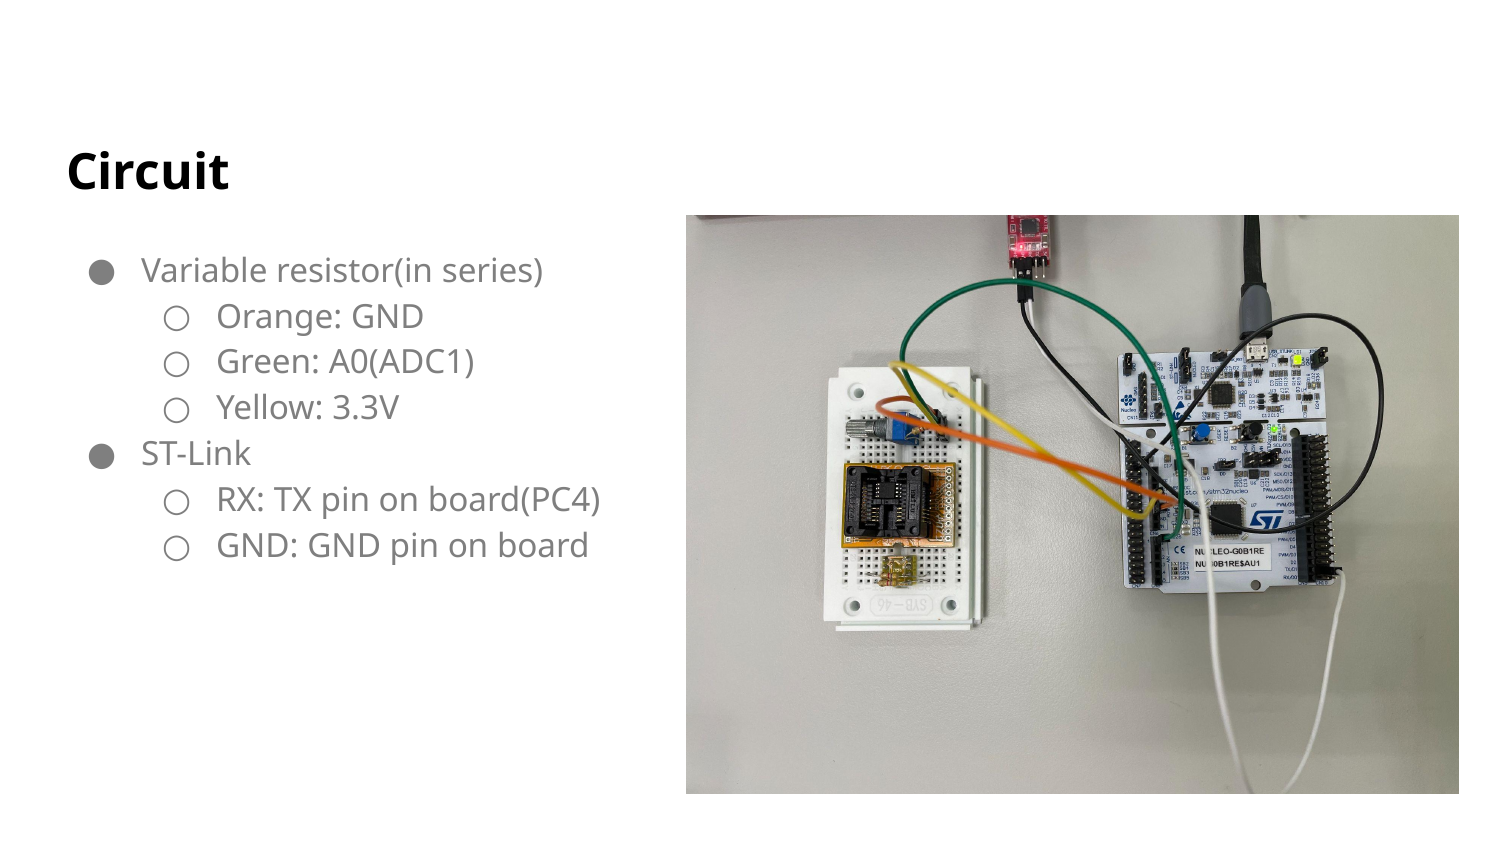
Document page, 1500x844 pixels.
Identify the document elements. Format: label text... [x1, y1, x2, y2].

list Variable resistor(in series) Orange: GND Green: A0(ADC1) Yellow: 3.3V ST-Link RX: TX pin on board(PC4) GND: GND pin on board [51, 227, 630, 750]
picture [686, 214, 1459, 794]
title Circuit [51, 91, 673, 216]
